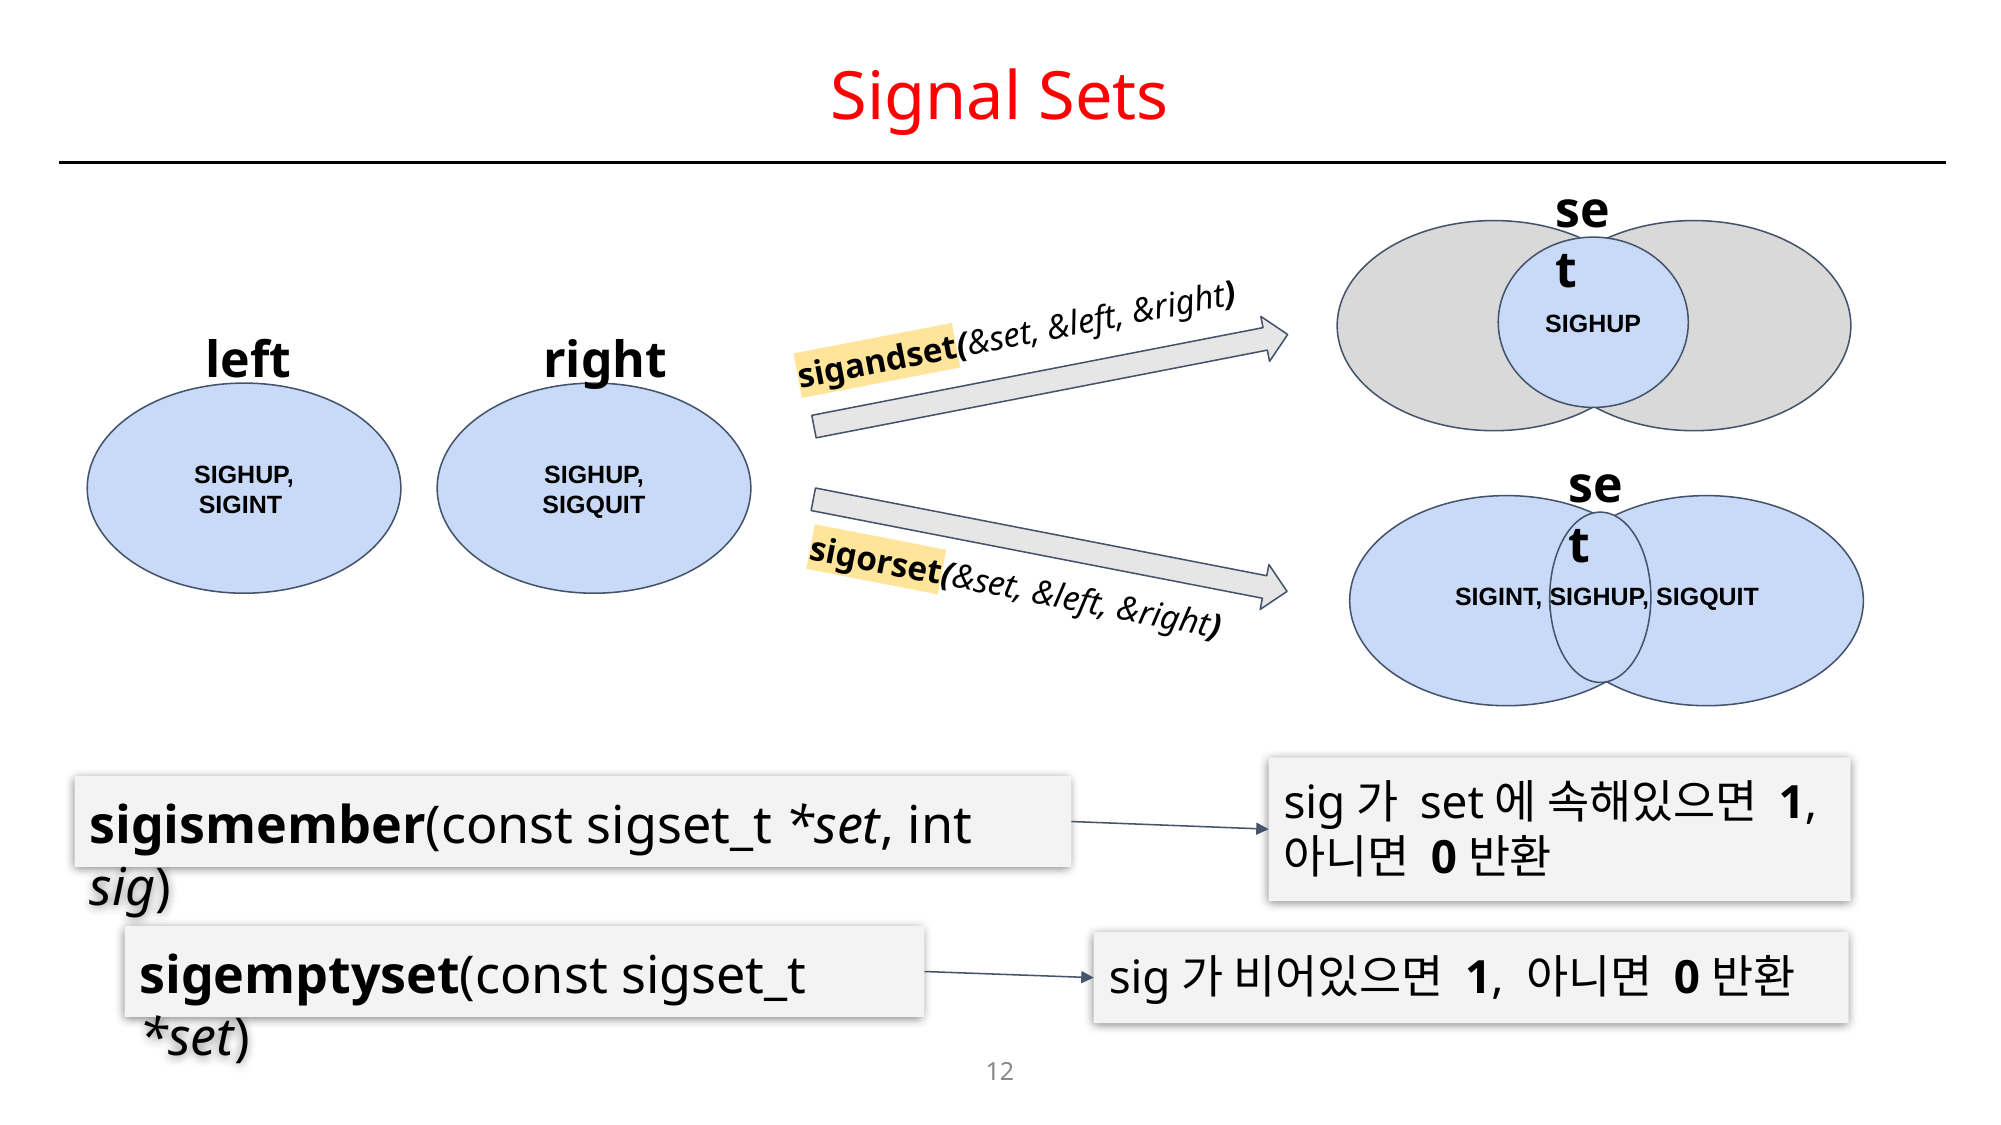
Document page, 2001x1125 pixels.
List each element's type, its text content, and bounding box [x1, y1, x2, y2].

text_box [1071, 821, 1269, 830]
text_box [1337, 220, 1592, 431]
text_box [1349, 495, 1604, 706]
text_box sig가 set에 속해있으면 1, 아니면 0반환 [1268, 757, 1851, 902]
text_box set [1540, 174, 1642, 313]
text_box sigismember(const sigset_t *set, int sig) [74, 776, 1072, 867]
slide_number 12 [774, 1042, 1225, 1103]
text_box [1596, 220, 1851, 431]
text_box set [1553, 437, 1655, 565]
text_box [924, 971, 1094, 978]
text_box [794, 523, 1310, 629]
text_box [436, 311, 752, 594]
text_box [781, 293, 1297, 406]
text_box SIGHUP [1498, 249, 1689, 408]
text_box [1607, 495, 1864, 706]
text_box [1552, 626, 1648, 683]
text_box sigemptyset(const sigset_t *set) [124, 926, 925, 1017]
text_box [86, 311, 402, 594]
text_box sig가 비어있으면 1, 아니면 0반환 [1093, 932, 1849, 1024]
title Signal Sets [137, 42, 1863, 153]
text_box SIGINT, SIGHUP, SIGQUIT [1426, 565, 1788, 626]
